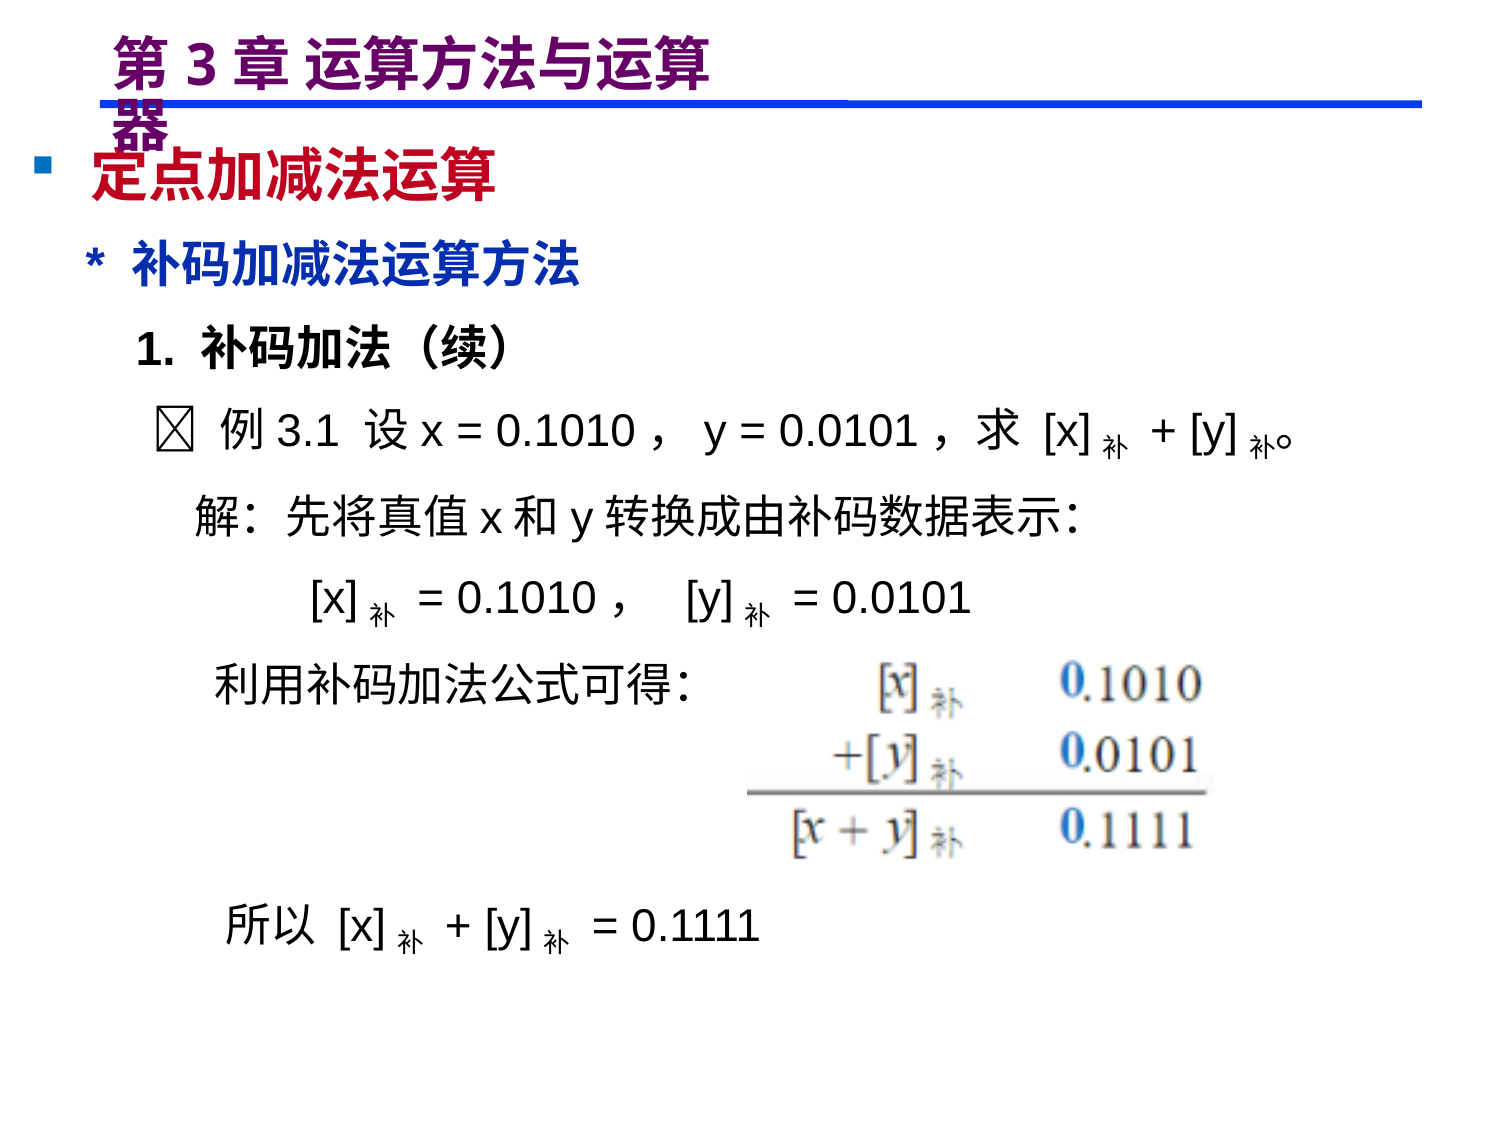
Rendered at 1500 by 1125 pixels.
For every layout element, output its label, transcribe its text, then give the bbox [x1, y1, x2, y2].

subtitle 定点加减法运算 * 补码加减法运算方法 1. 补码加法（续）  例3.1 设x = 0.1010，y = 0.0101，求 [x]补 + [y]补。 解：先将真值x和y转换成由补码数据表示： [x]补 = 0.1010， [y]补 = 0.0101 利用补码加法公式可得： 所以 [x]补 + [y]补 = 0.1111 [14, 129, 1488, 972]
picture [747, 647, 1215, 867]
title 第3章 运算方法与运算器 [100, 32, 769, 230]
